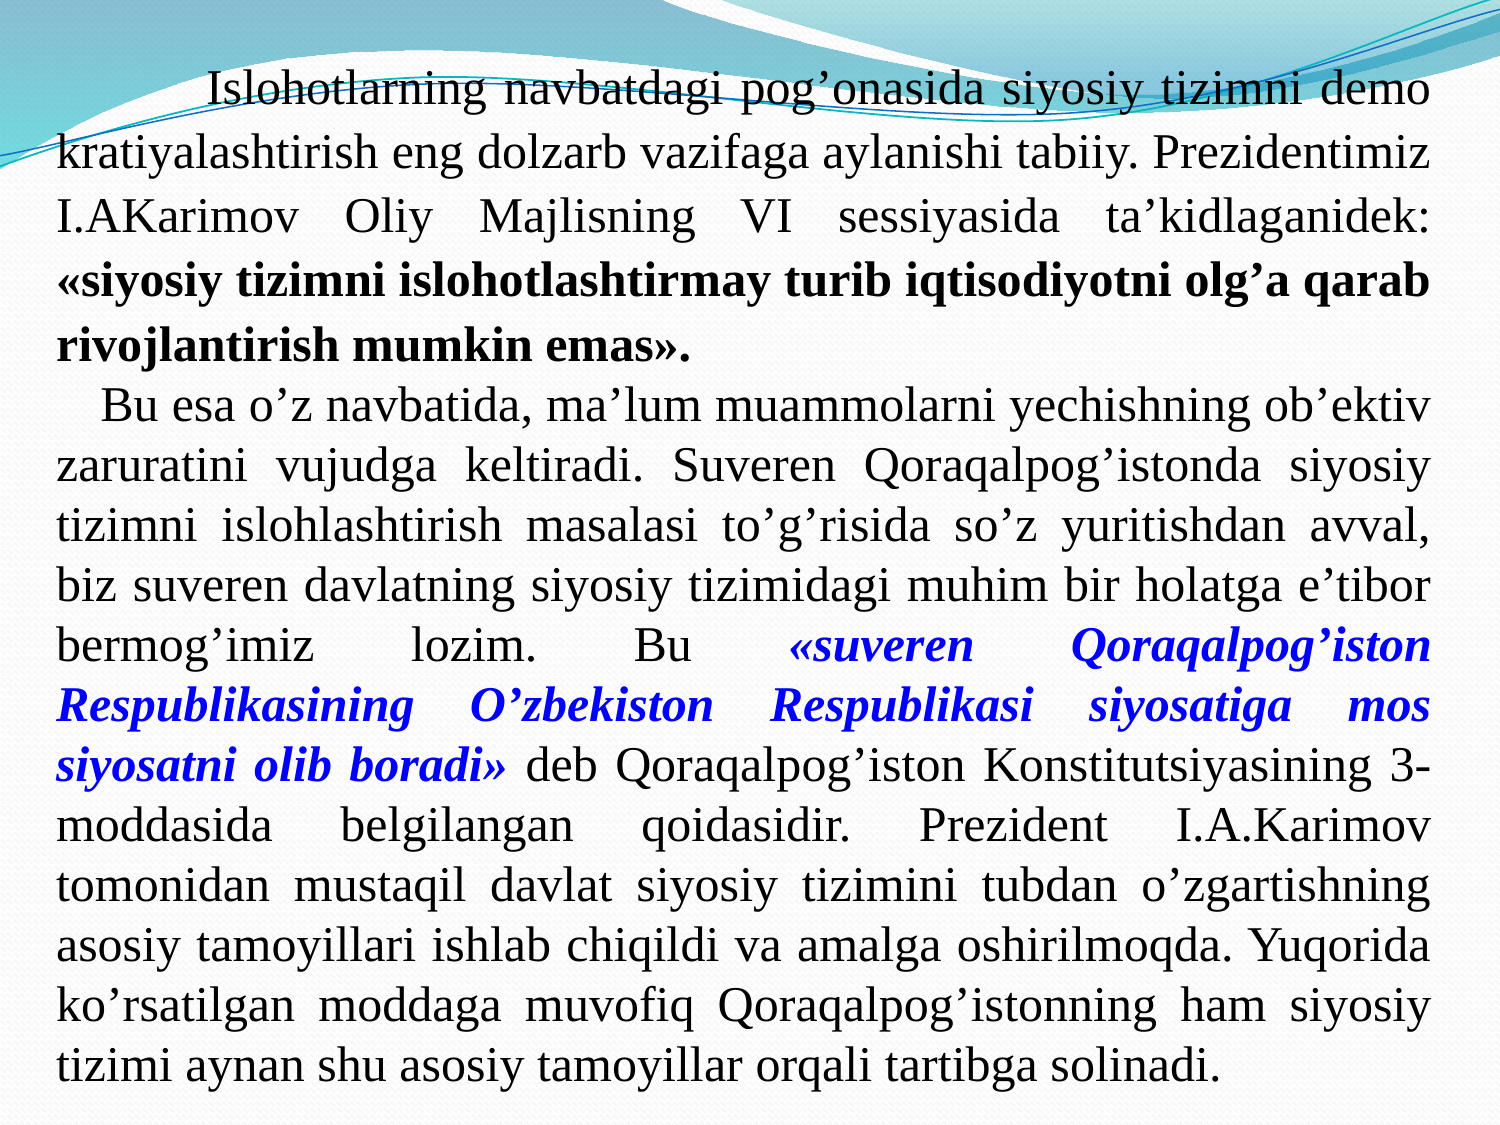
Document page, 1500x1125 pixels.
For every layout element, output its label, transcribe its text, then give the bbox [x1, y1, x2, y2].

text_box Islohotlarning navbatdagi pog’onasida siyosiy tizimni demo kratiyalashtirish eng dolzarb vazifaga aylanishi tabiiy. Prezidentimiz I.AKarimov Oliy Majlisning VI sessiyasida ta’kidlaganidek: «siyosiy tizimni islohotlashtirmay turib iqtisodiyotni olg’a qarab rivojlantirish mumkin emas». Bu esa o’z navbatida, ma’lum muammolarni yechishning ob’ektiv zaruratini vujudga keltiradi. Suveren Qoraqalpog’istonda siyosiy tizimni islohlashtirish masalasi to’g’risida so’z yuritishdan avval, biz suveren davlatning siyosiy tizimidagi muhim bir holatga e’tibor bermog’imiz lozim. Bu «suveren Qoraqalpog’iston Respublikasining O’zbekiston Respublikasi siyosatiga mos siyosatni olib boradi» deb Qoraqalpog’iston Konstitutsiyasining 3-moddasida belgilangan qoidasidir. Prezident I.A.Karimov tomonidan mustaqil davlat siyosiy tizimini tubdan o’zgartishning asosiy tamoyillari ishlab chiqildi va amalga oshirilmoqda. Yuqorida ko’rsatilgan moddaga muvofiq Qoraqalpog’istonning ham siyosiy tizimi aynan shu asosiy tamoyillar orqali tartibga solinadi. [41, 42, 1447, 1099]
